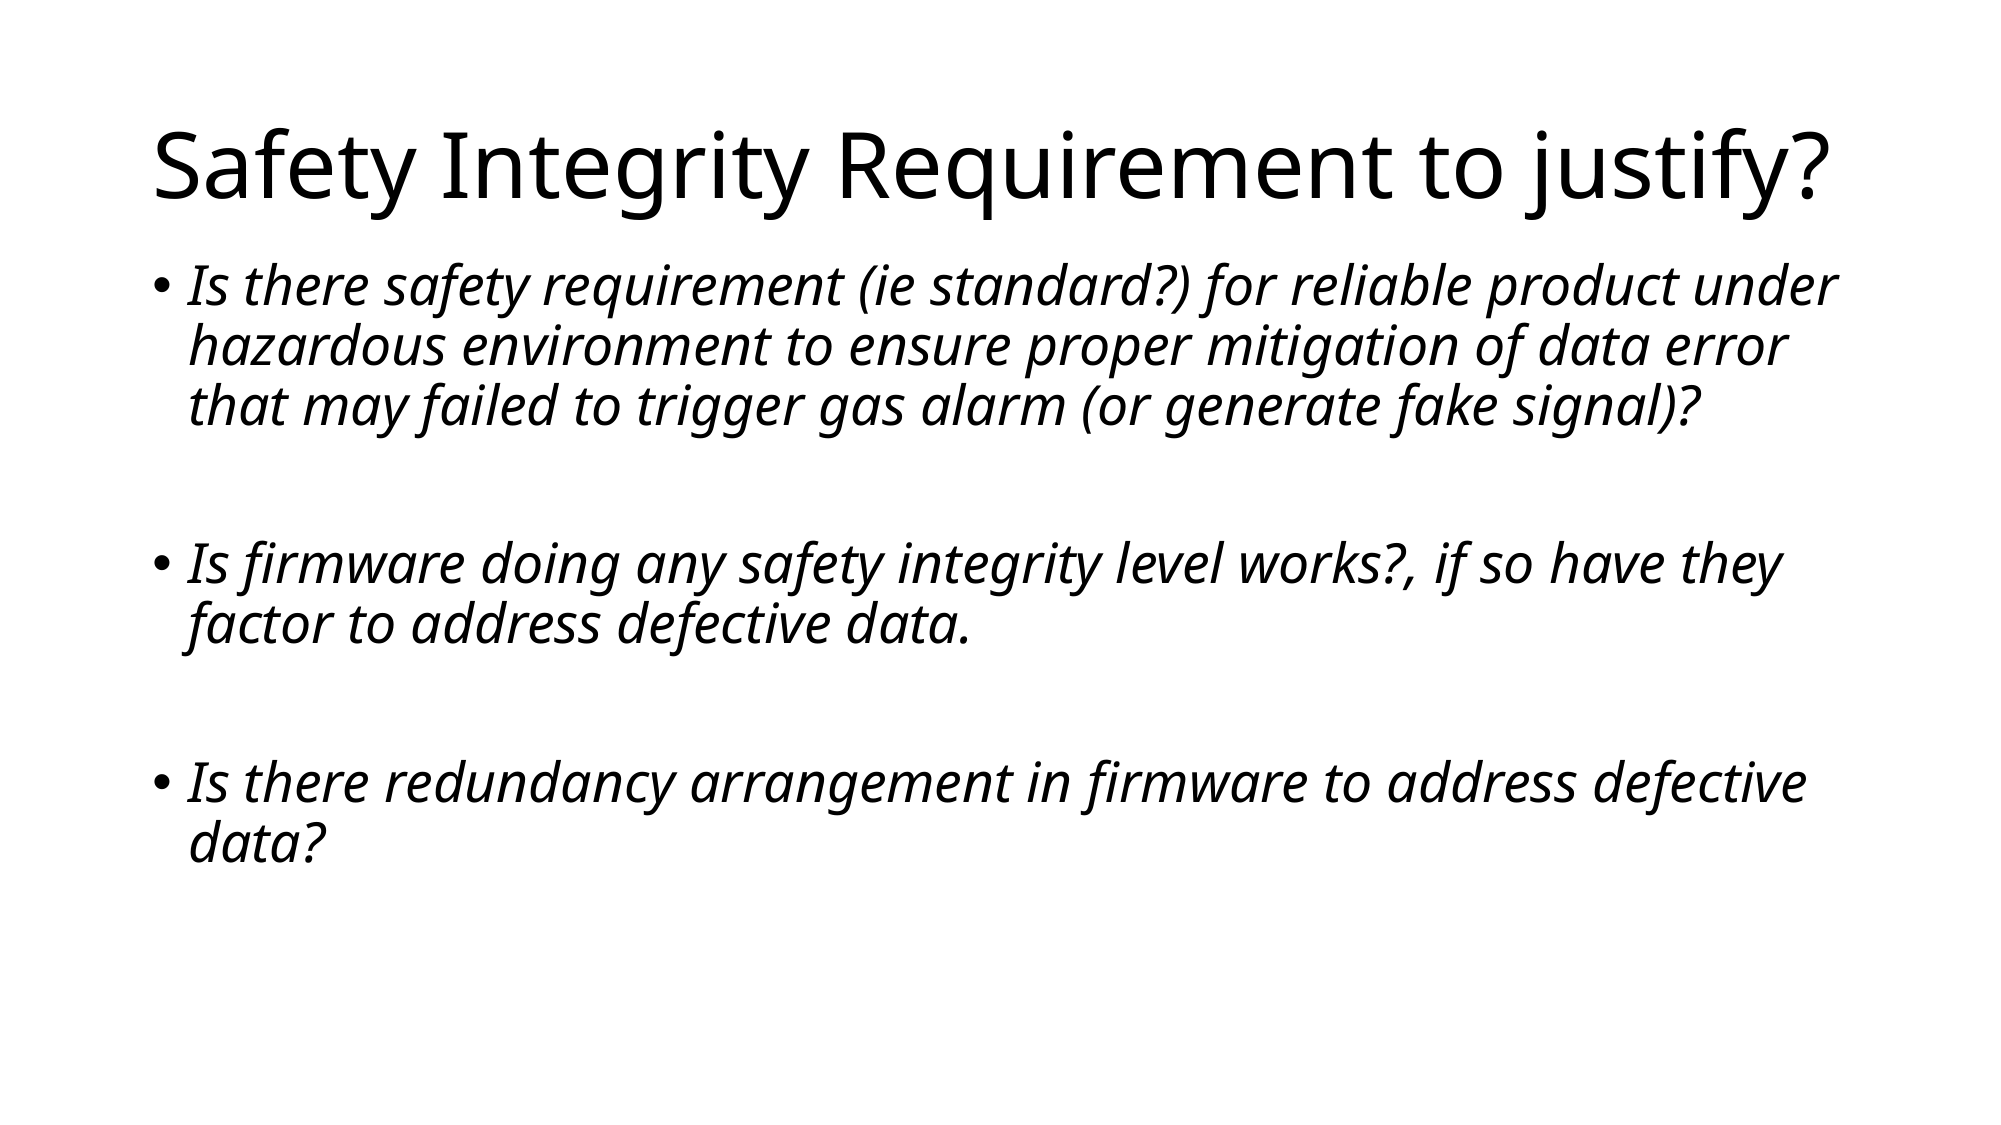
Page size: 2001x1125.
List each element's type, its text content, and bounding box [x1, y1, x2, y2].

list Is there safety requirement (ie standard?) for reliable product under hazardous environment to ensure proper mitigation of data error that may failed to trigger gas alarm (or generate fake signal)? Is firmware doing any safety integrity level works?, if so have they factor to address defective data. Is there redundancy arrangement in firmware to address defective data? [137, 250, 1863, 900]
title Safety Integrity Requirement to justify? [137, 59, 1863, 250]
